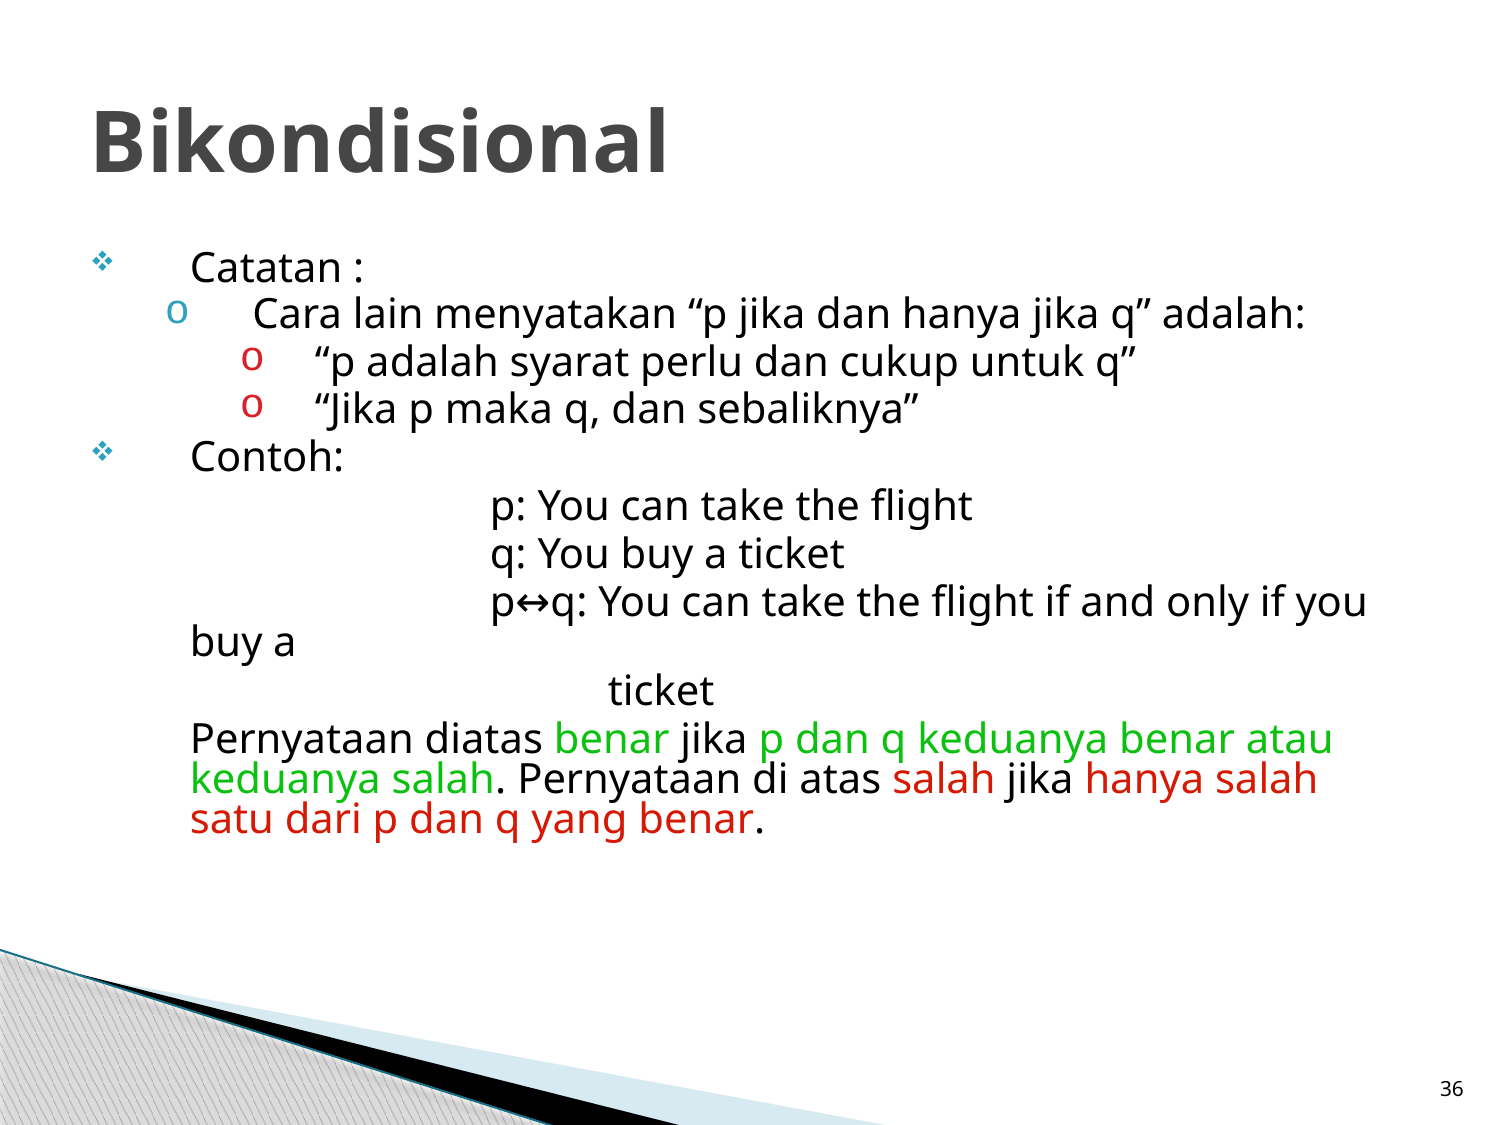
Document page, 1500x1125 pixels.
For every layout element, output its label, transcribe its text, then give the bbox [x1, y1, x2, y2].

slide_number 36 [1418, 1051, 1479, 1112]
title Bikondisional [75, 45, 1425, 233]
list Catatan : Cara lain menyatakan “p jika dan hanya jika q” adalah: “p adalah syarat perlu dan cukup untuk q” “Jika p maka q, dan sebaliknya” Contoh: p: You can take the flight q: You buy a ticket p↔q: You can take the flight if and only if you buy a ticket Pernyataan diatas benar jika p dan q keduanya benar atau keduanya salah. Pernyataan di atas salah jika hanya salah satu dari p dan q yang benar. [75, 243, 1425, 986]
